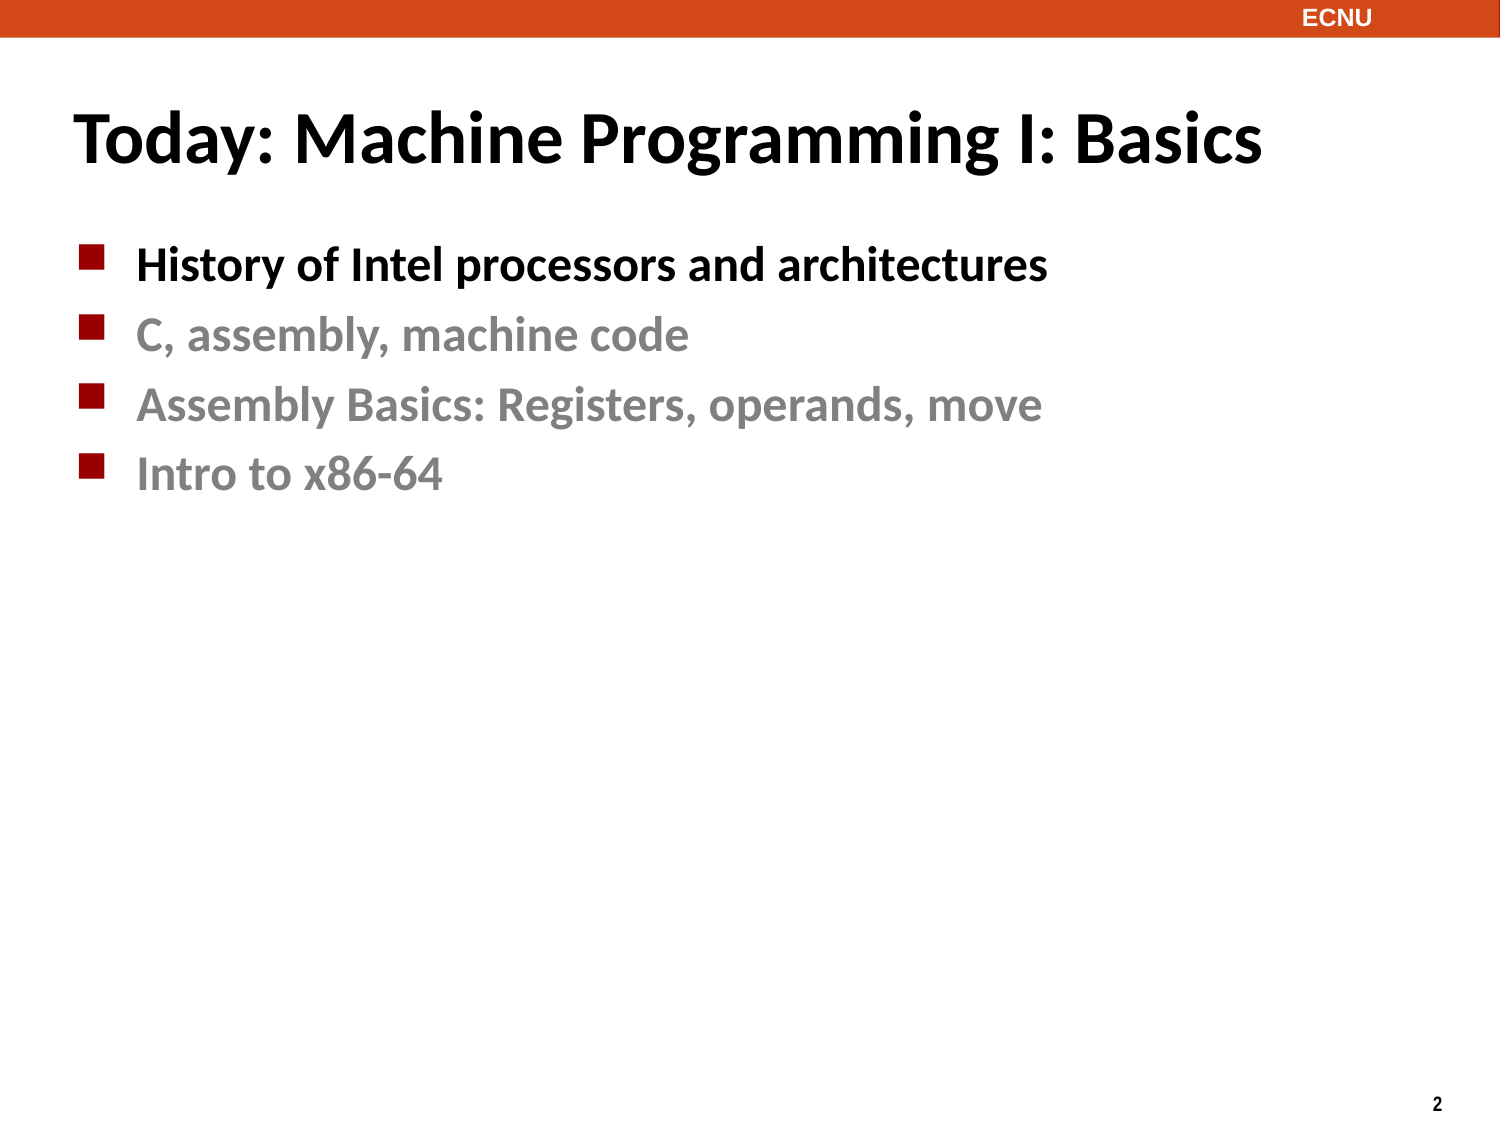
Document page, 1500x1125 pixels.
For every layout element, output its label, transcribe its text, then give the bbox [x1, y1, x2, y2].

title Today: Machine Programming I: Basics [58, 71, 1305, 197]
list History of Intel processors and architectures C, assembly, machine code Assembly Basics: Registers, operands, move Intro to x86-64 [64, 223, 1361, 1040]
